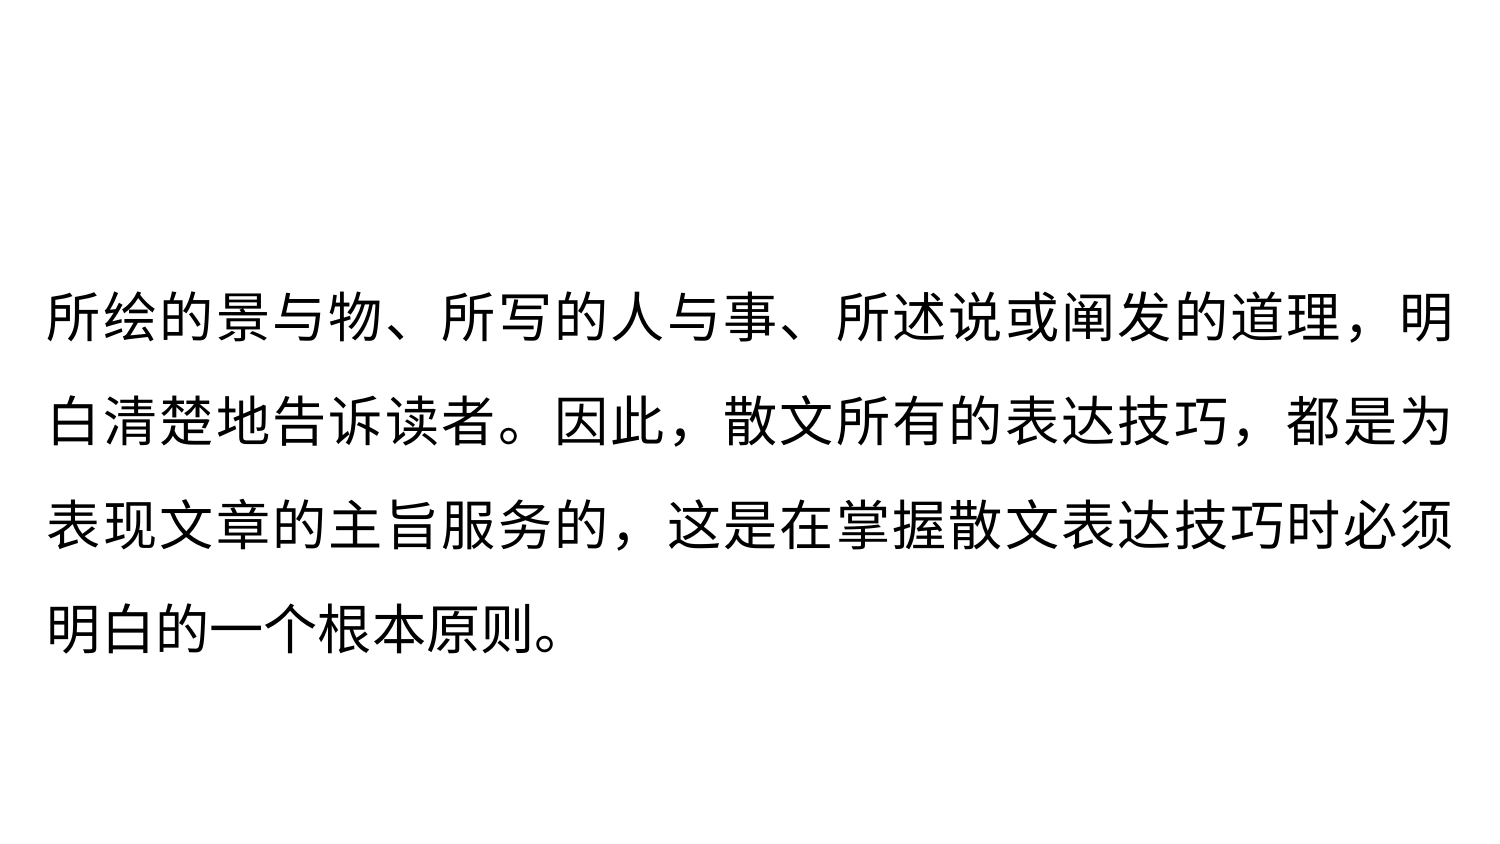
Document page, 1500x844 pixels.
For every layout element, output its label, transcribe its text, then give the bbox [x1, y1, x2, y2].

text_box 所绘的景与物、所写的人与事、所述说或阐发的道理，明白清楚地告诉读者。因此，散文所有的表达技巧，都是为表现文章的主旨服务的，这是在掌握散文表达技巧时必须明白的一个根本原则。 [32, 236, 1471, 668]
